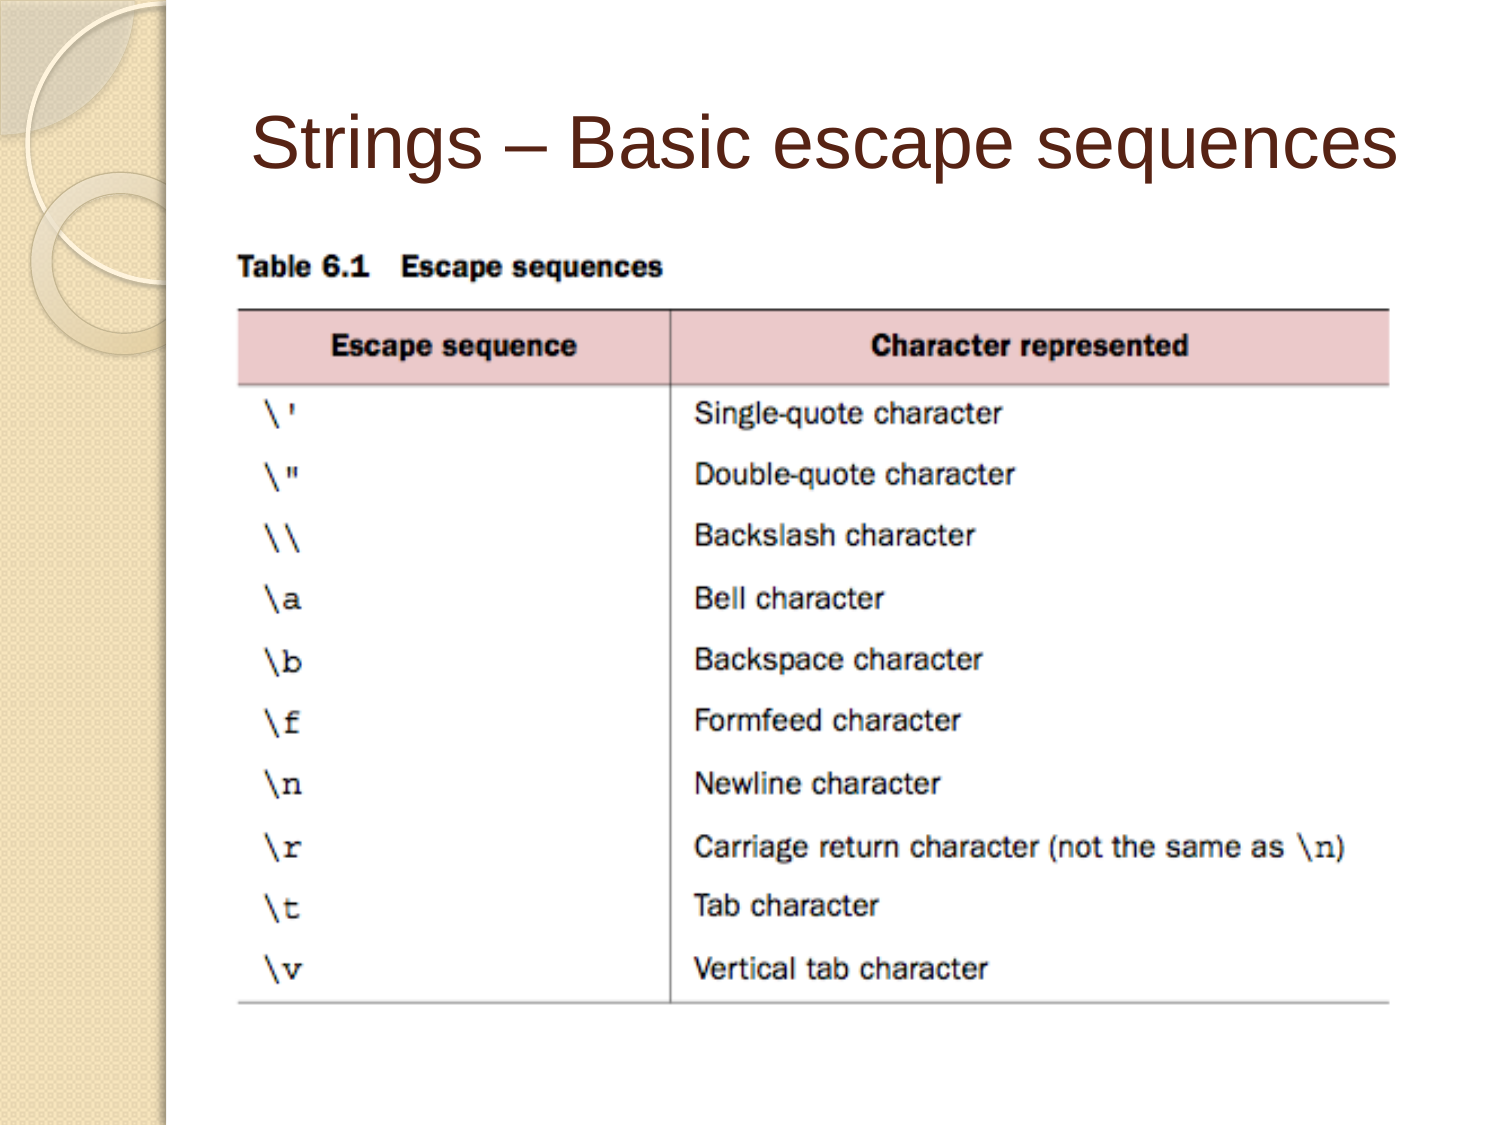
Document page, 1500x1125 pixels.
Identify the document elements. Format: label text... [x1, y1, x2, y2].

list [235, 237, 1466, 1026]
title Strings – Basic escape sequences [235, 45, 1466, 233]
